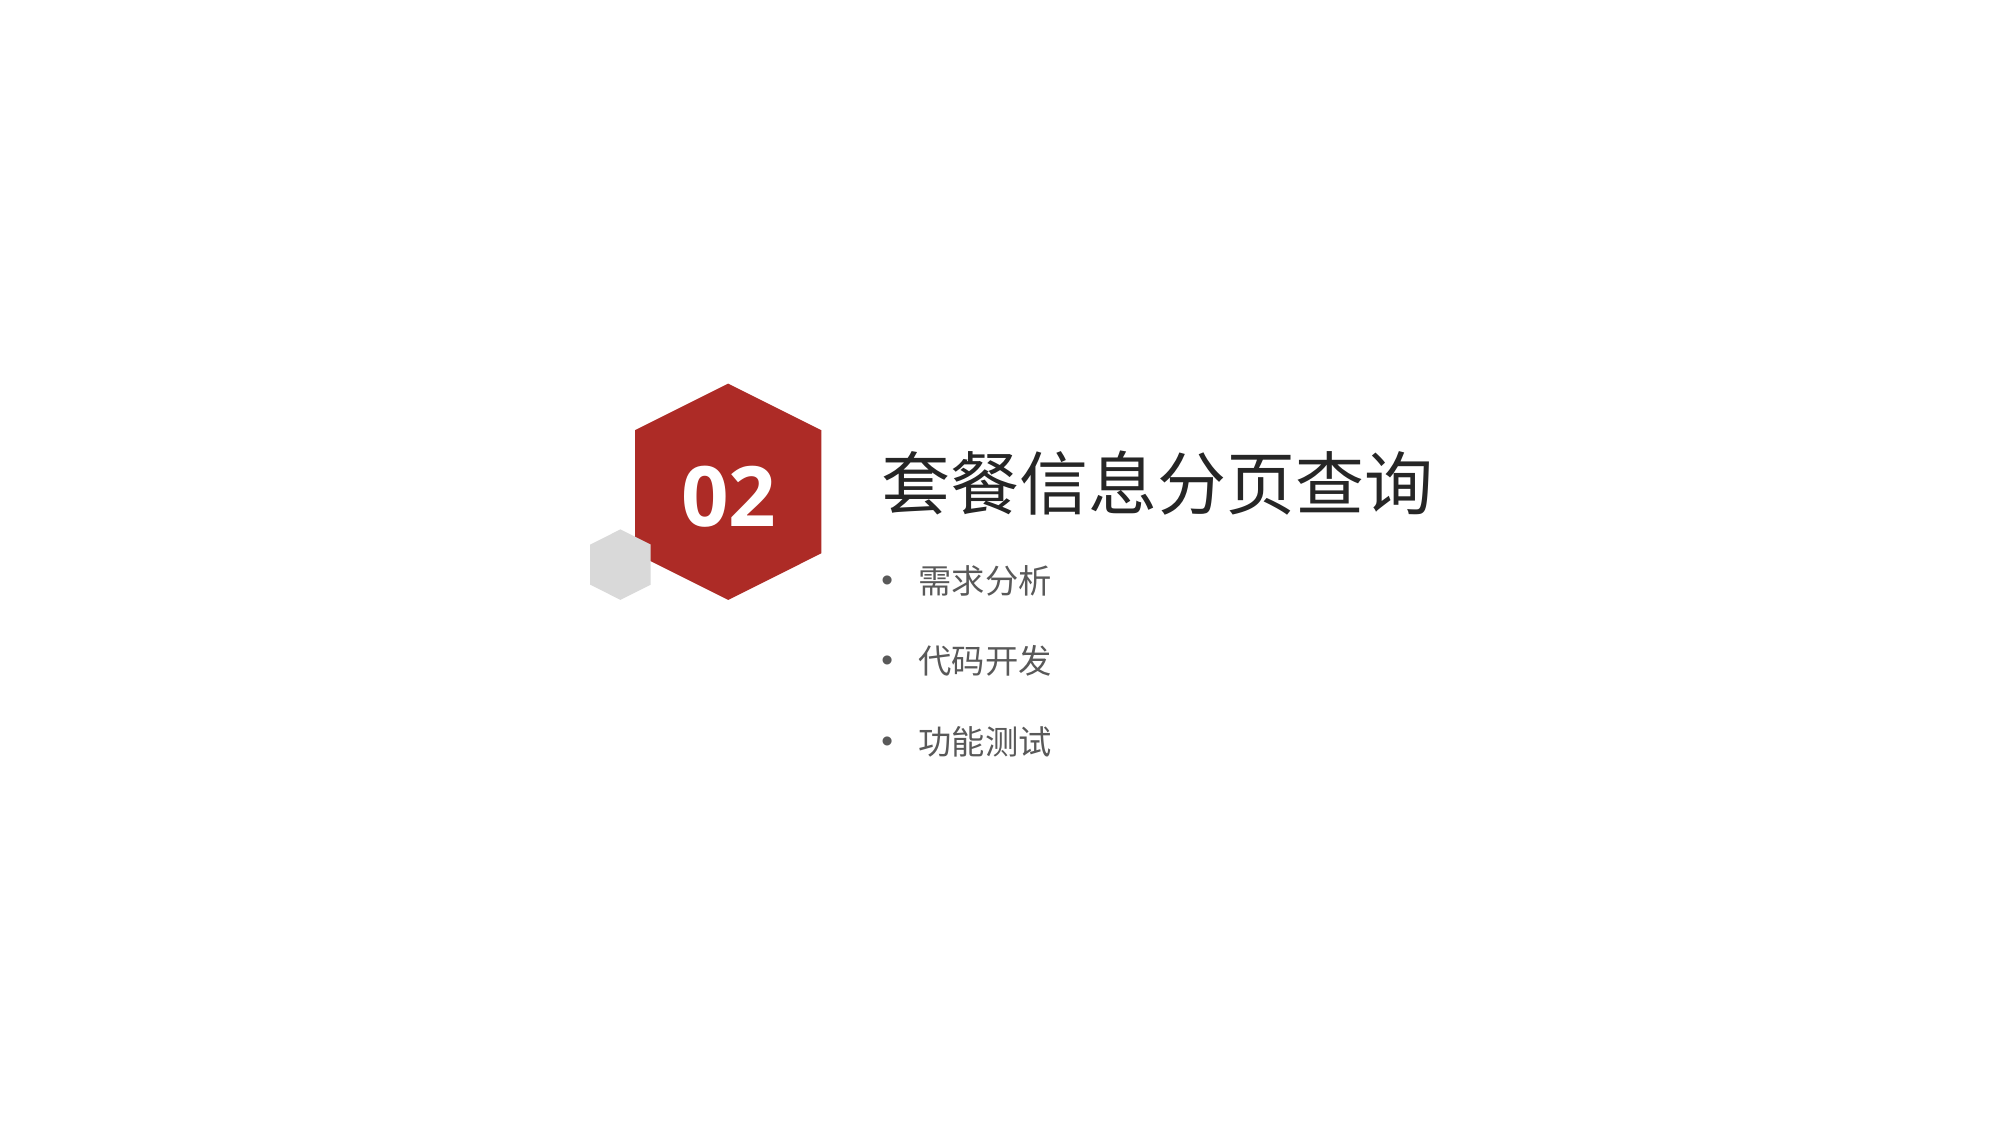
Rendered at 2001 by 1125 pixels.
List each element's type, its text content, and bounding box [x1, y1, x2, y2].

title 套餐信息分页查询 [866, 442, 1970, 533]
list 02 [636, 404, 822, 594]
list 需求分析 代码开发 功能测试 [866, 532, 1764, 779]
